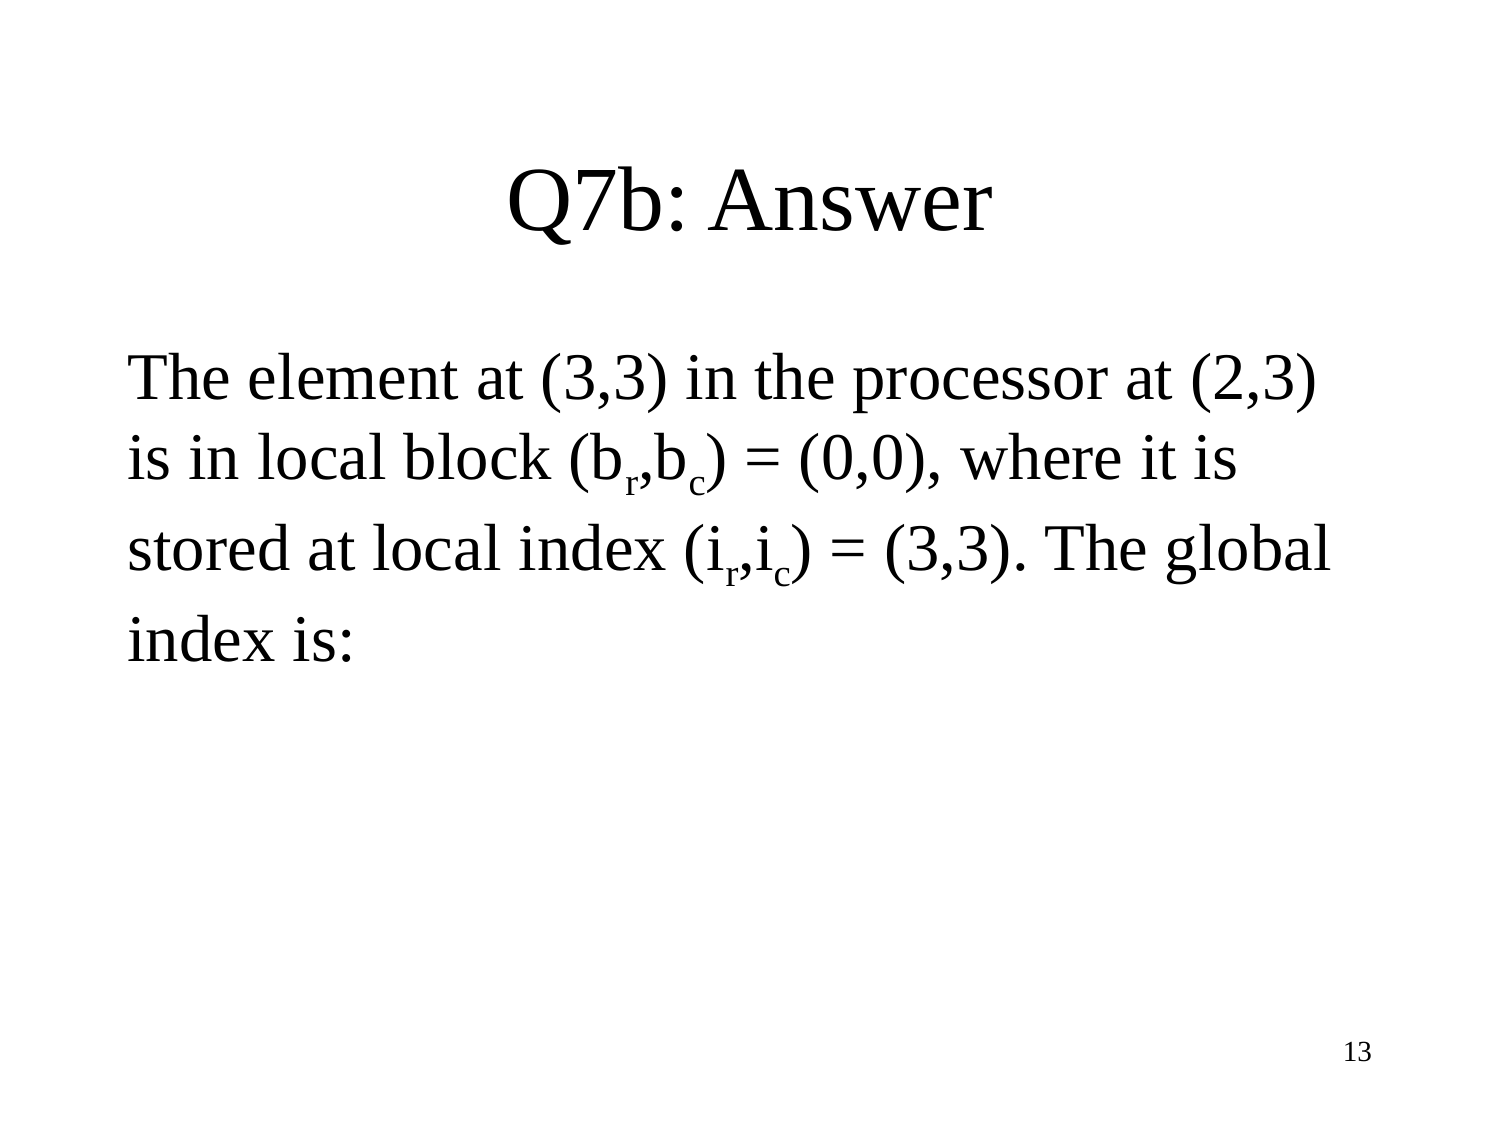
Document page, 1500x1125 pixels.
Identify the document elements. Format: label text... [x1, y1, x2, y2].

title Q7b: Answer [112, 99, 1388, 288]
slide_number 13 [1074, 1024, 1388, 1101]
